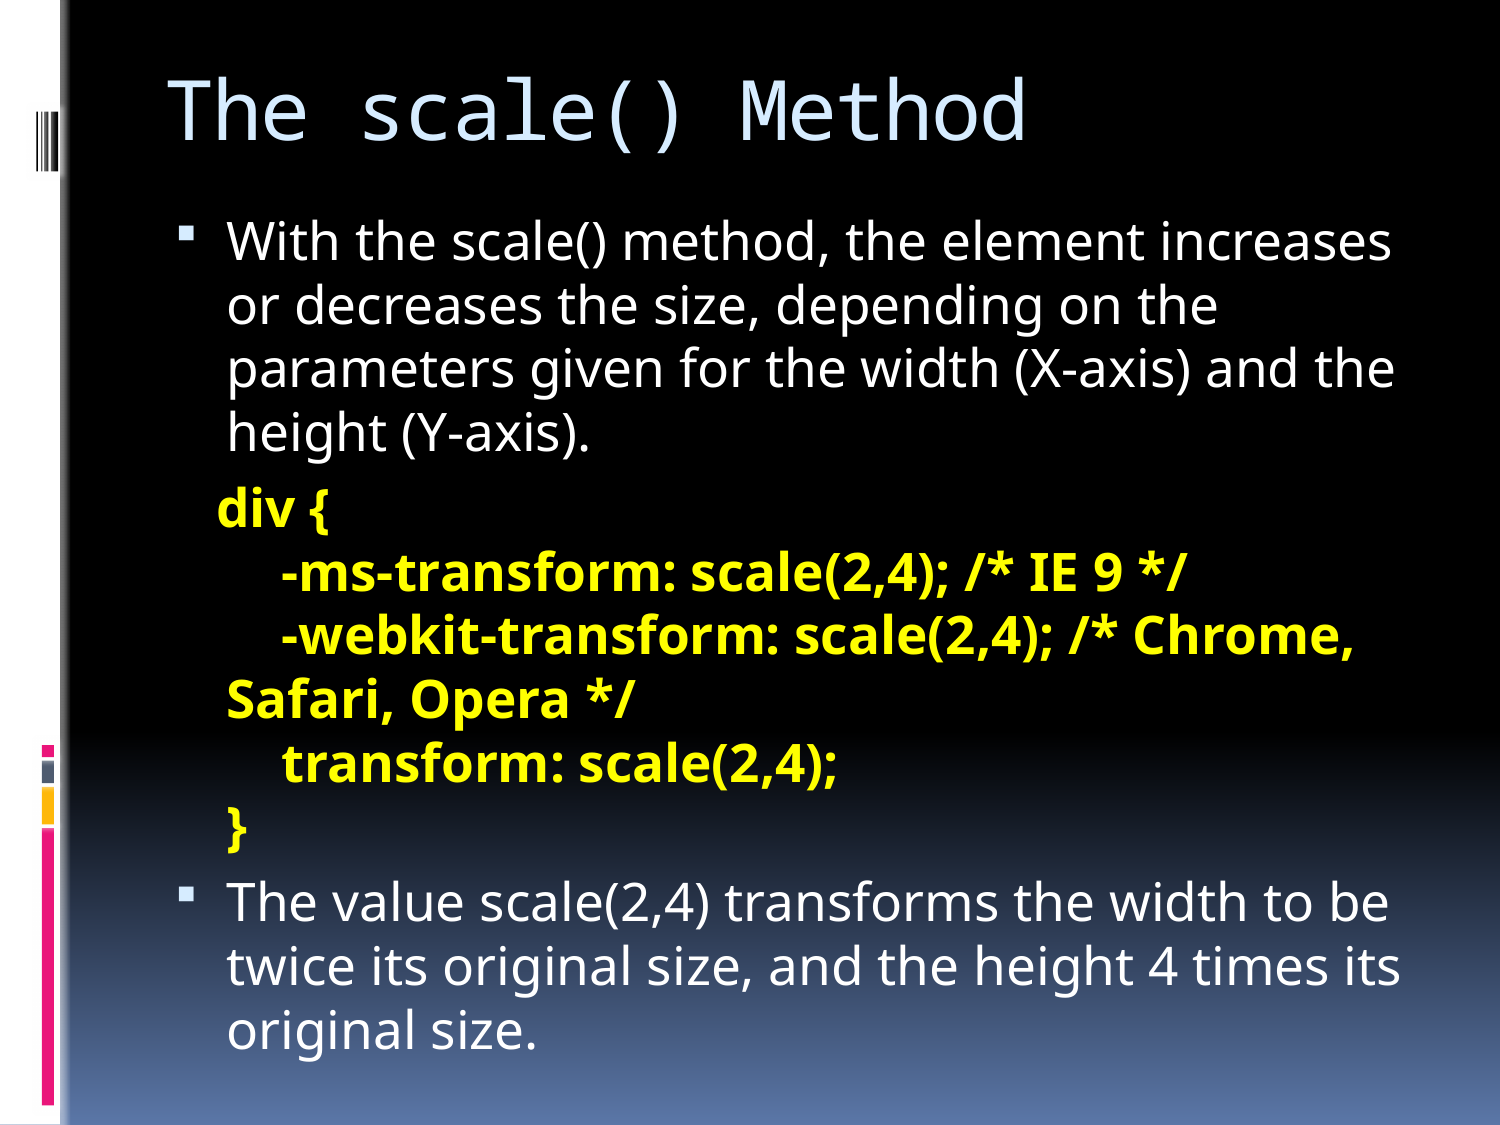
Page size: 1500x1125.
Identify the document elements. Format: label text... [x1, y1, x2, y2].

list With the scale() method, the element increases or decreases the size, depending on the parameters given for the width (X-axis) and the height (Y-axis). div { -ms-transform: scale(2,4); /* IE 9 */ -webkit-transform: scale(2,4); /* Chrome, Safari, Opera */ transform: scale(2,4); } The value scale(2,4) transforms the width to be twice its original size, and the height 4 times its original size. [150, 200, 1425, 1075]
title The scale() Method [150, 50, 1425, 200]
